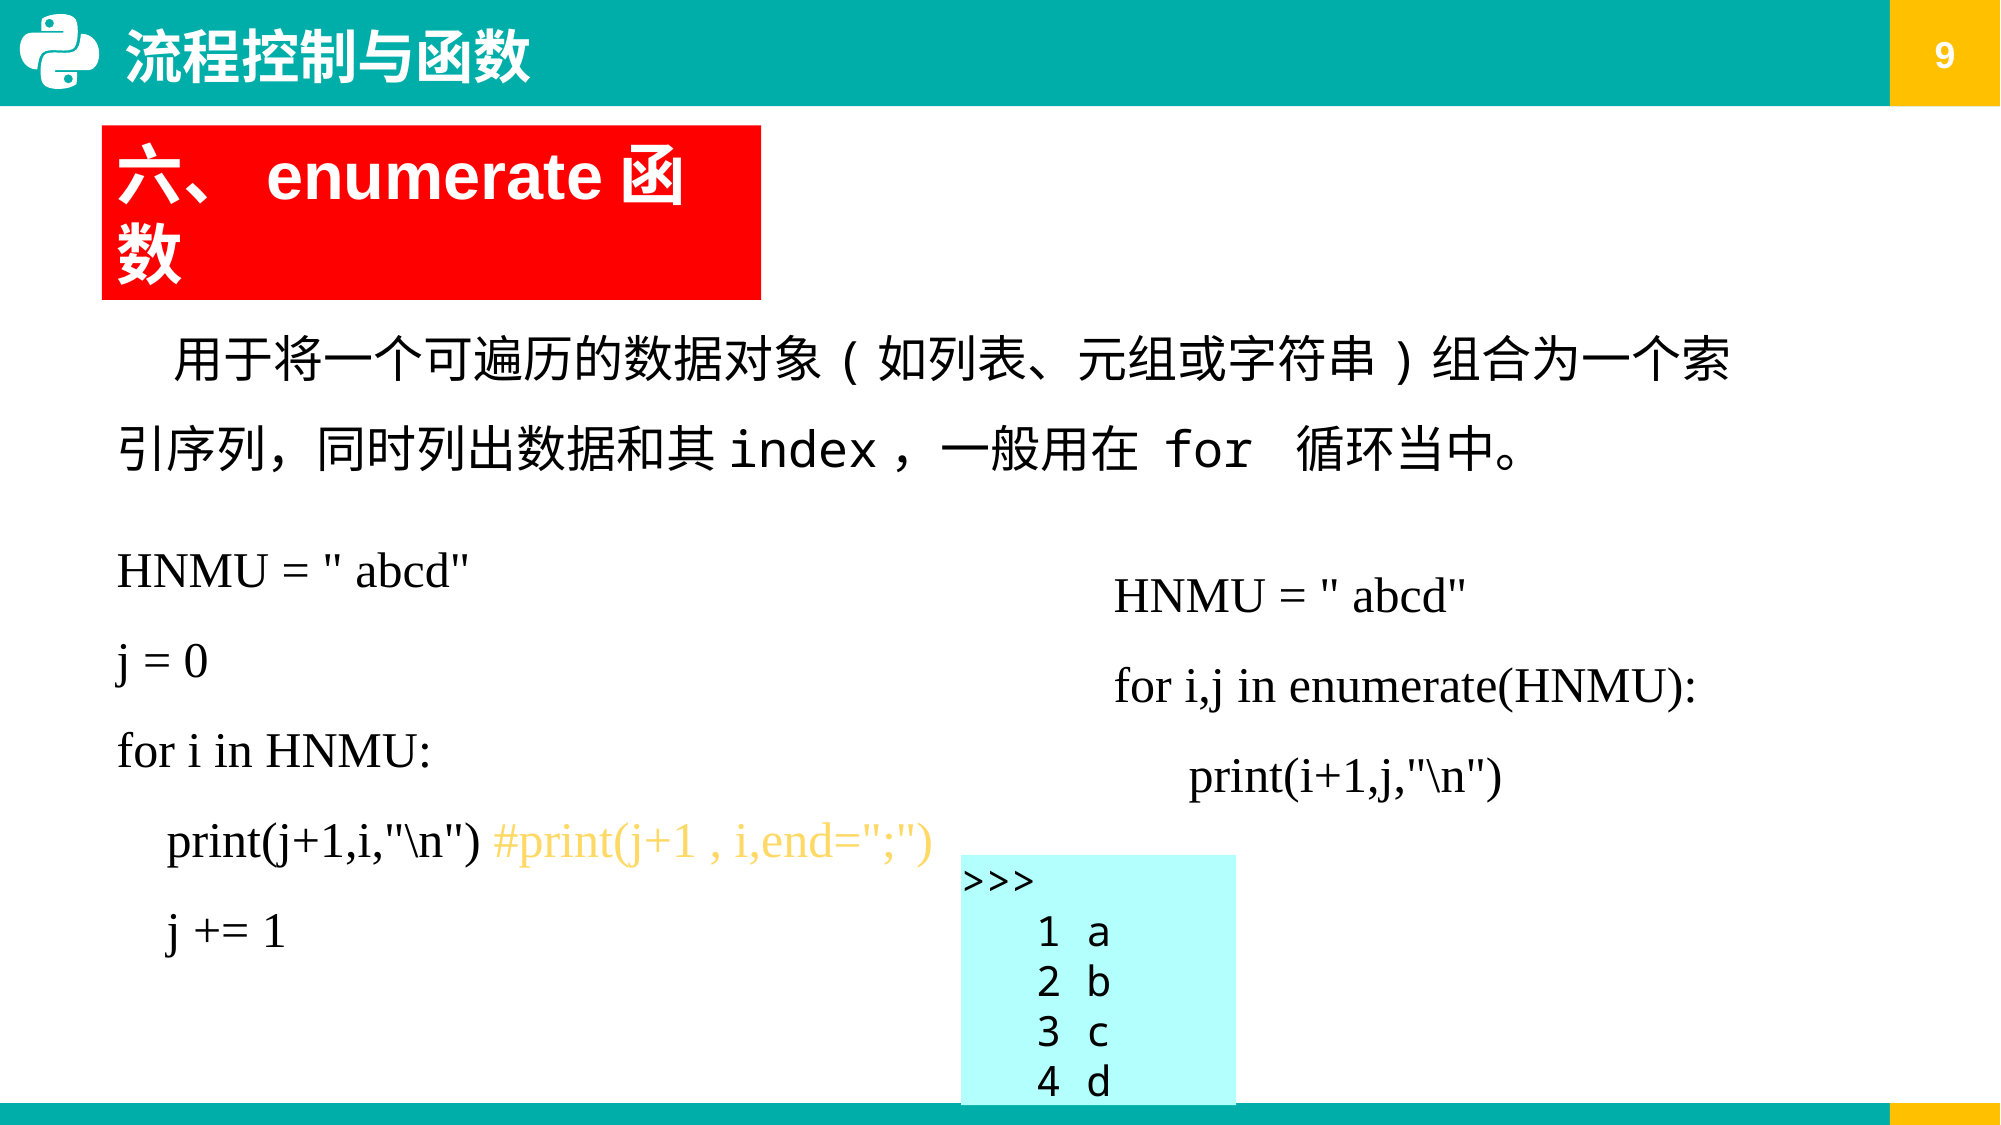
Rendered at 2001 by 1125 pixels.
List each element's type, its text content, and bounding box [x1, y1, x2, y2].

text_box >>> 1 a 2 b 3 c 4 d [961, 854, 1237, 1106]
text_box 流程控制与函数 [109, 12, 1263, 98]
text_box 用于将一个可遍历的数据对象(如列表、元组或字符串)组合为一个索引序列，同时列出数据和其index，一般用在 for 循环当中。 [101, 290, 1762, 485]
text_box 六、enumerate函数 [101, 125, 762, 290]
text_box HNMU = " abcd" for i,j in enumerate(HNMU): print(i+1,j,"\n") [1098, 524, 1837, 810]
text_box HNMU = " abcd" j = 0 for i in HNMU: print(j+1,i,"\n") #print(j+1 , i,end=";") j += 1 [101, 499, 1120, 965]
